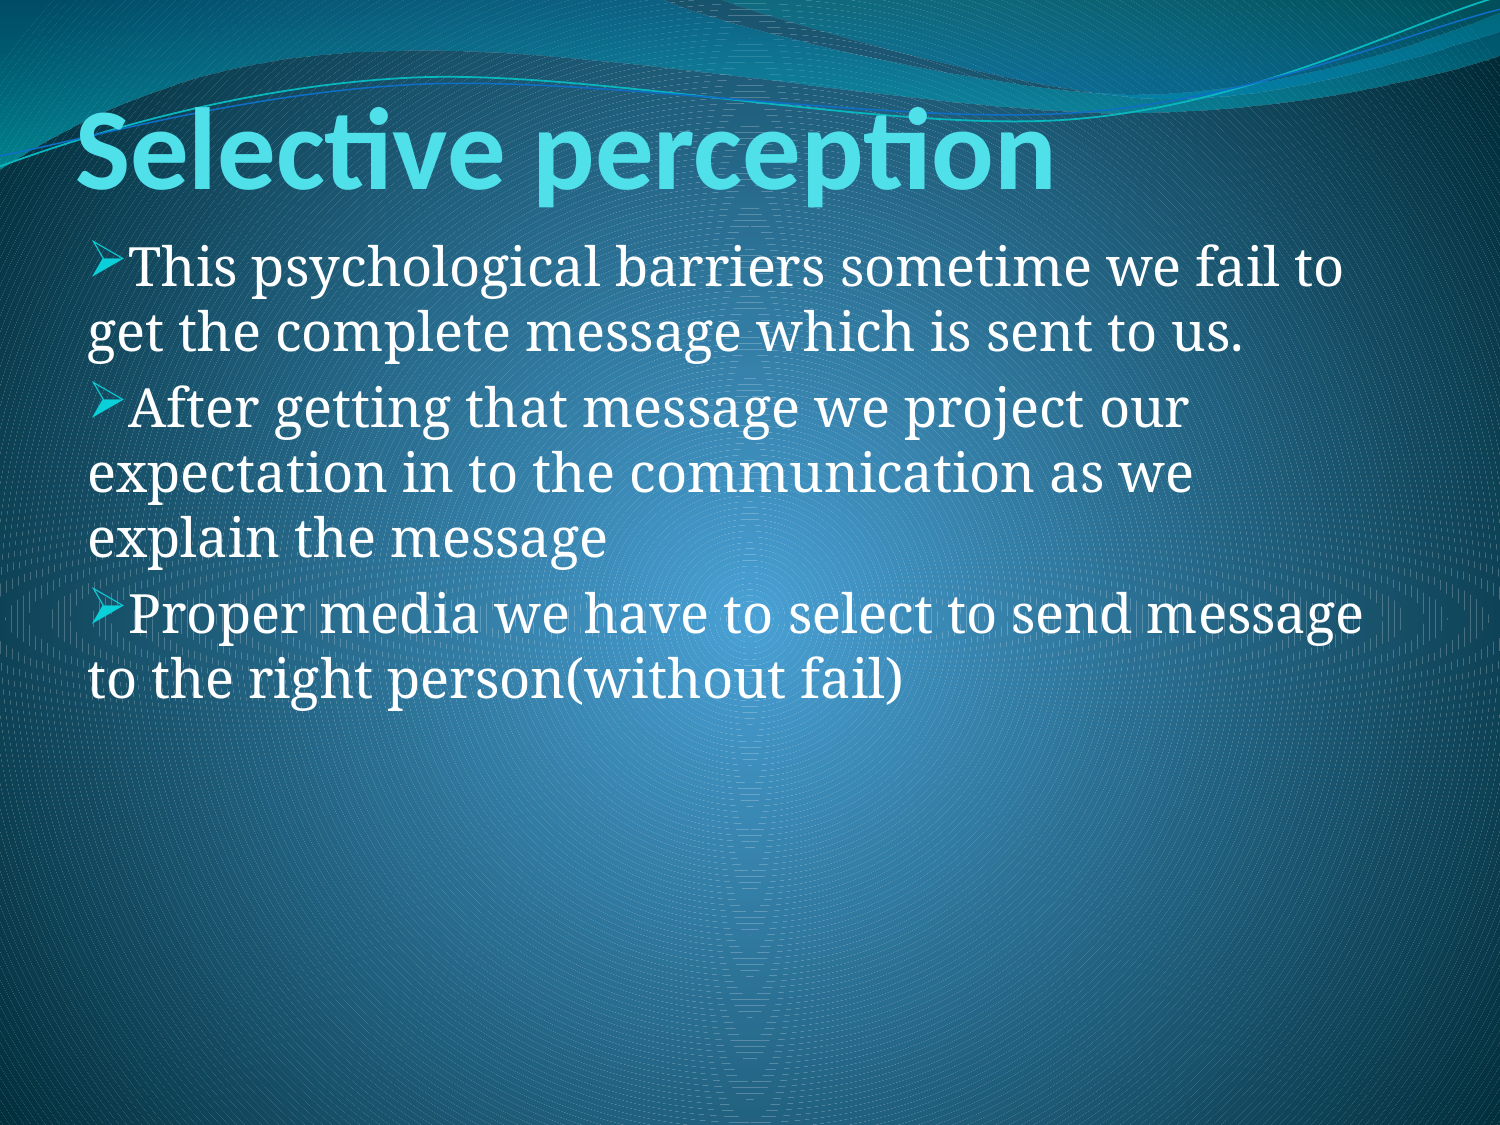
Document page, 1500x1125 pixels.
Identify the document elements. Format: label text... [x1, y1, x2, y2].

subtitle This psychological barriers sometime we fail to get the complete message which is sent to us. After getting that message we project our expectation in to the communication as we explain the message Proper media we have to select to send message to the right person(without fail) [87, 224, 1376, 1050]
title Selective perception [75, 50, 1363, 213]
